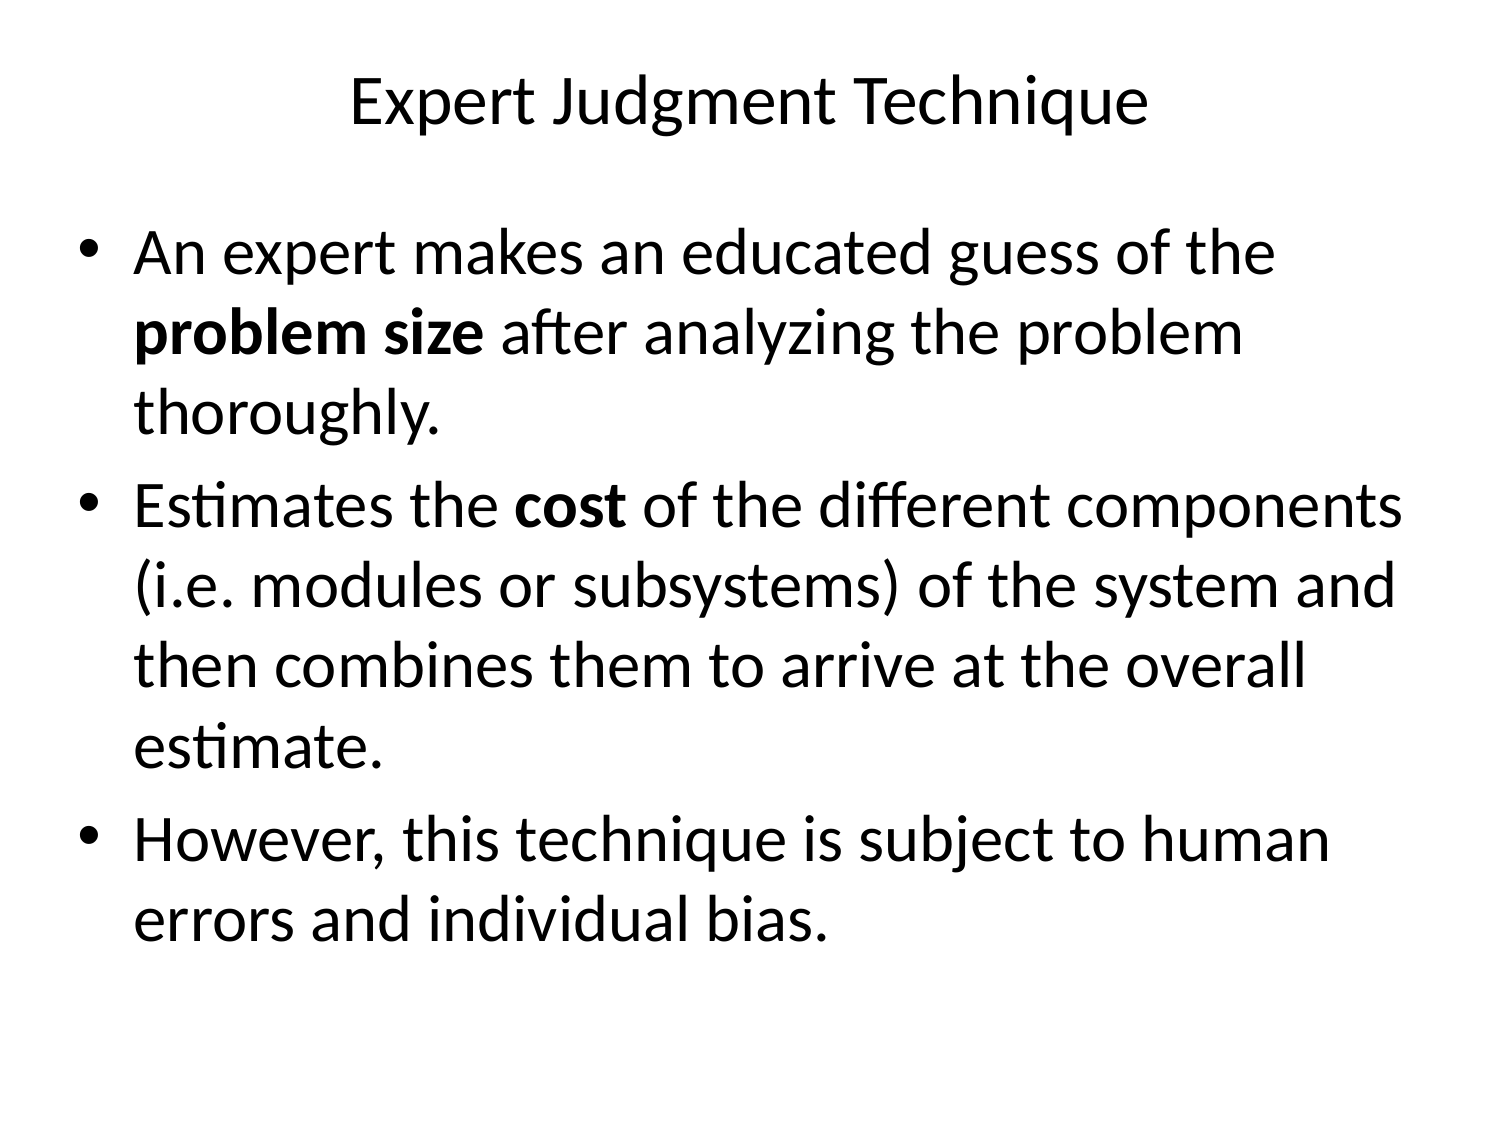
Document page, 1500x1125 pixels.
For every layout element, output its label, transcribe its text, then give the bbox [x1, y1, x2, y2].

title Expert Judgment Technique [75, 45, 1425, 200]
list An expert makes an educated guess of the problem size after analyzing the problem thoroughly. Estimates the cost of the different components (i.e. modules or subsystems) of the system and then combines them to arrive at the overall estimate. However, this technique is subject to human errors and individual bias. [62, 200, 1425, 1005]
